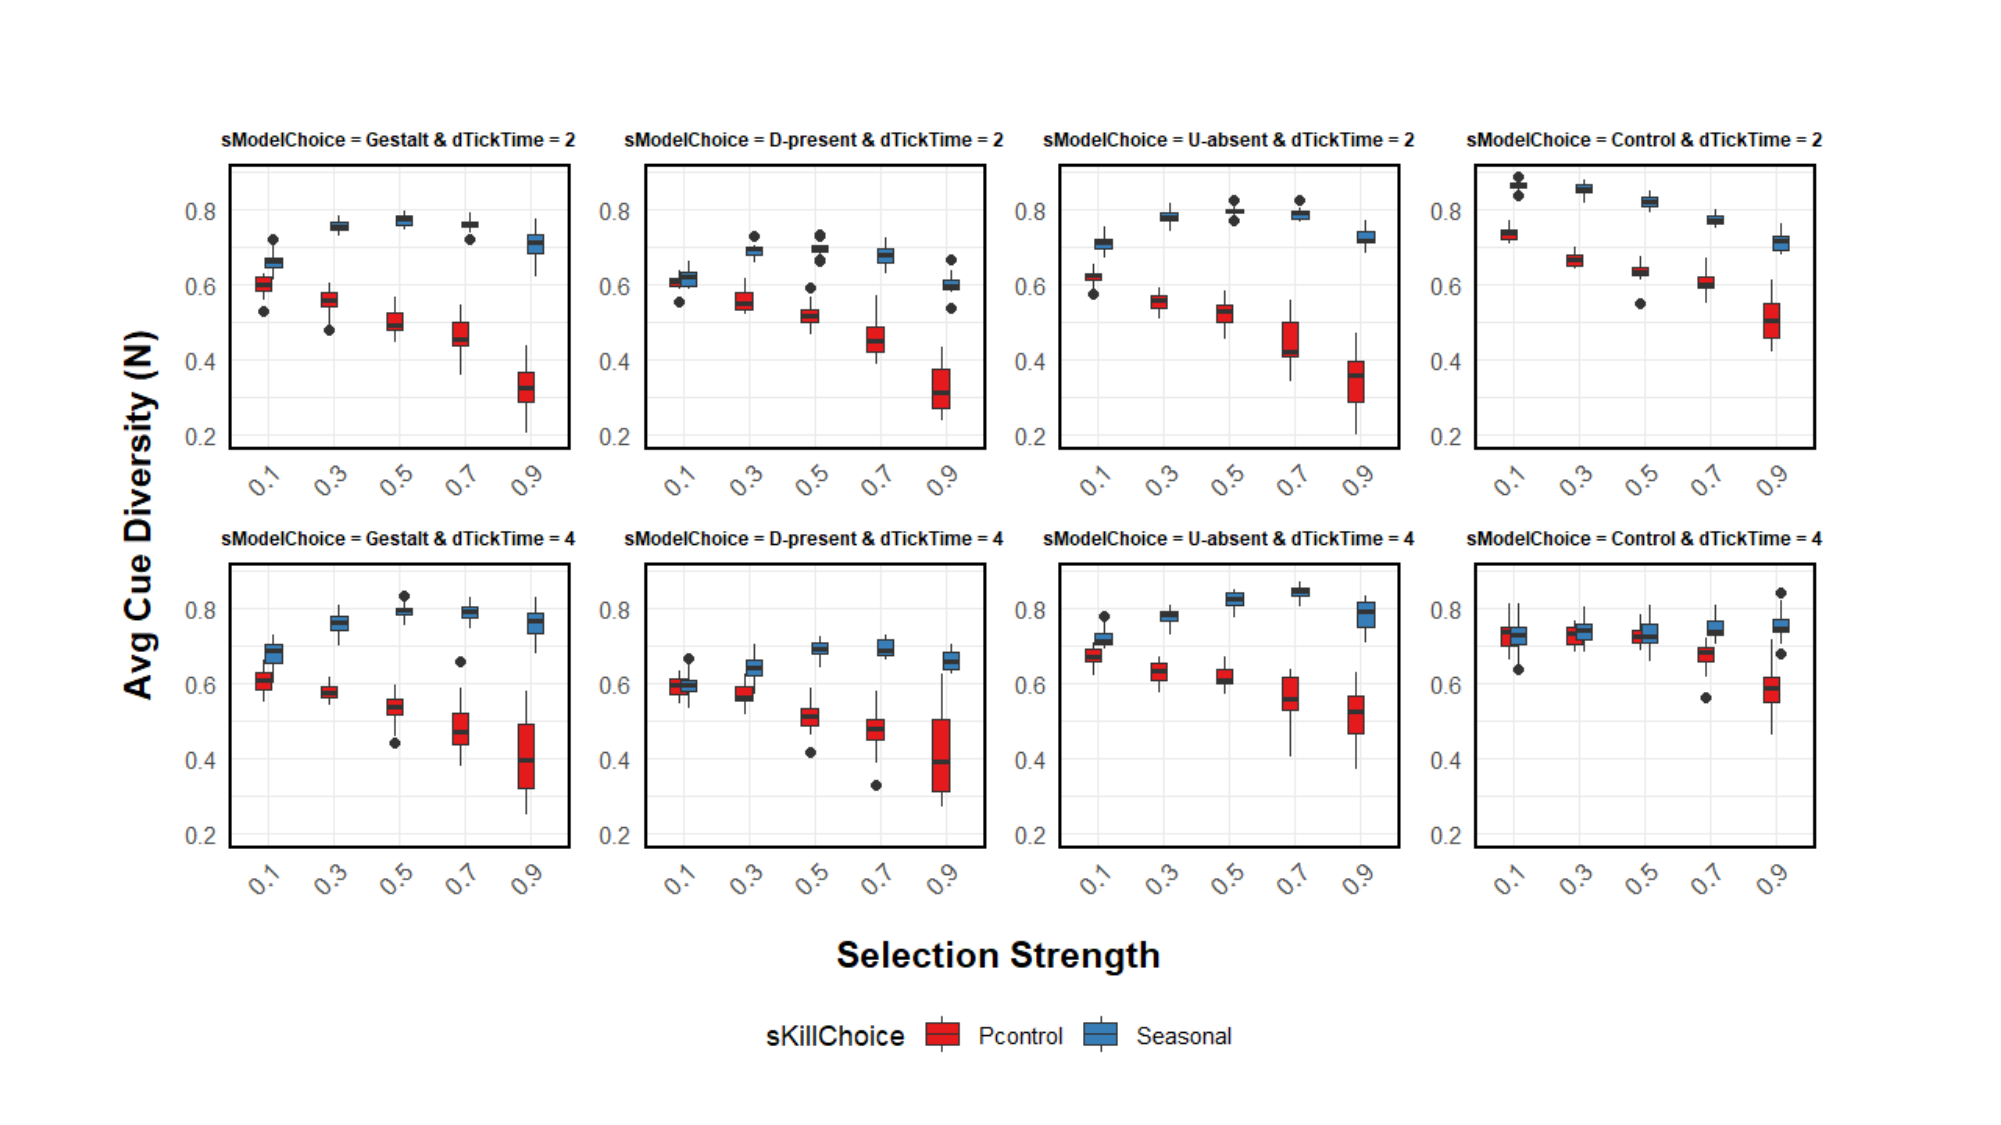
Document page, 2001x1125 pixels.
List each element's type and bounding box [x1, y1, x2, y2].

picture [95, 42, 1905, 1083]
